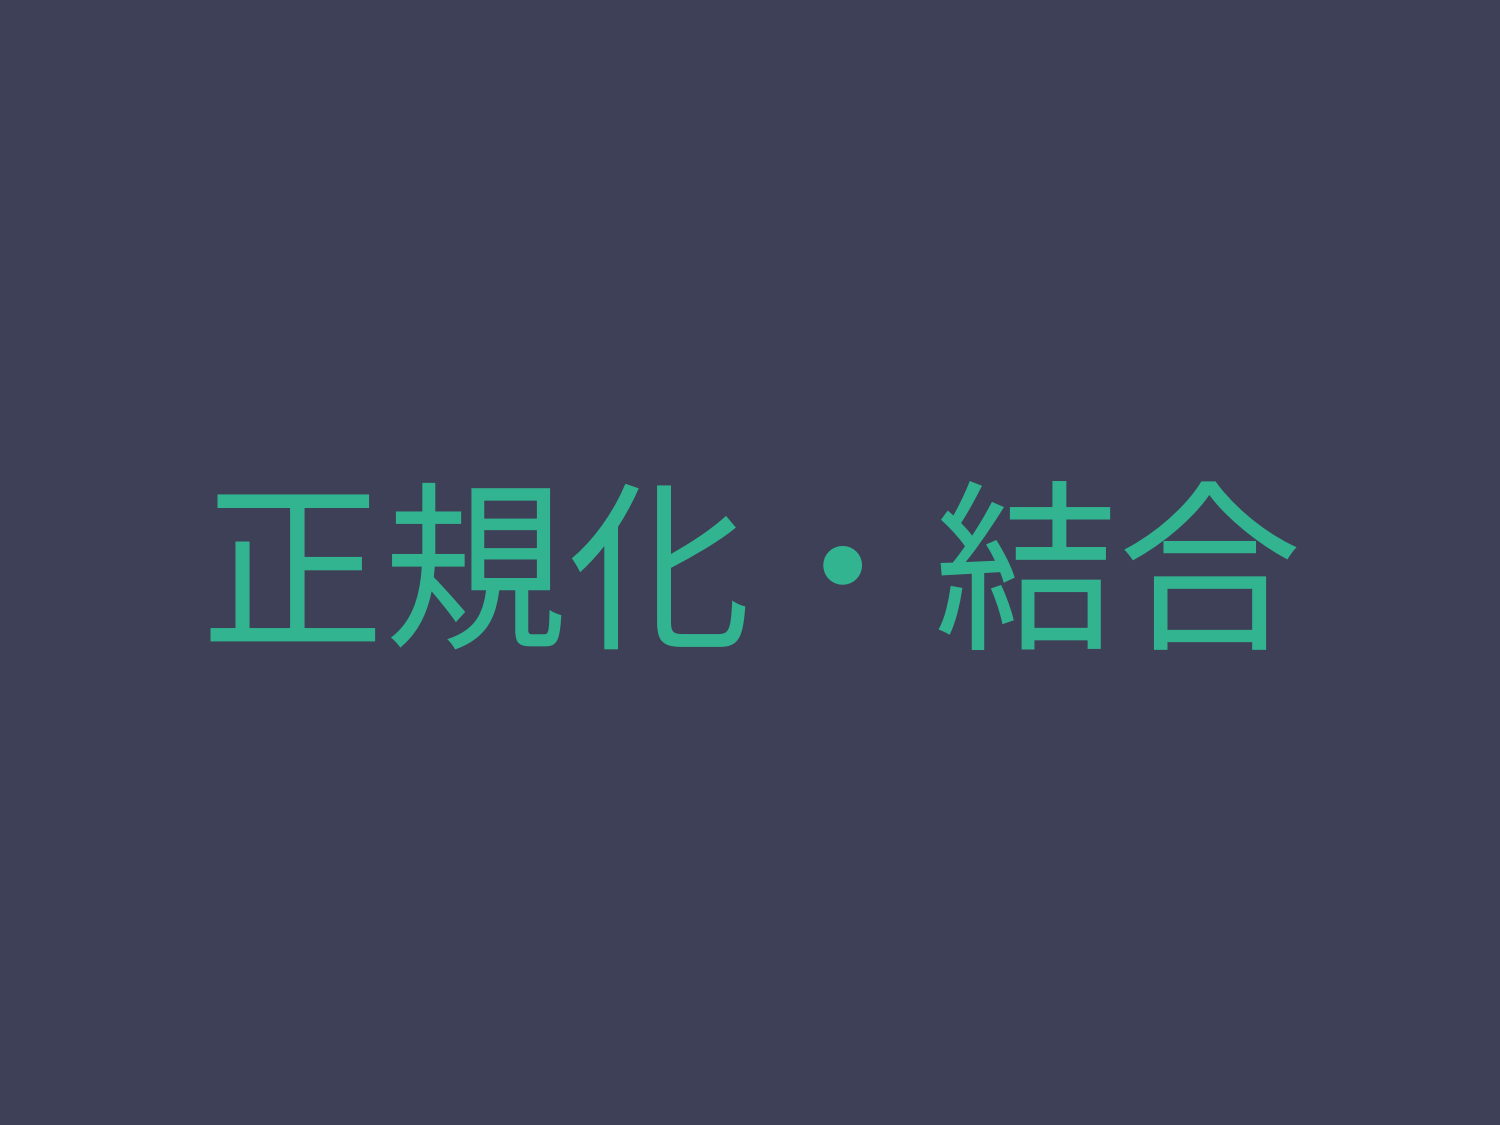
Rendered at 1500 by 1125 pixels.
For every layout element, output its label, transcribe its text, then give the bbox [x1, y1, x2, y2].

title 正規化・結合 [76, 196, 1427, 929]
